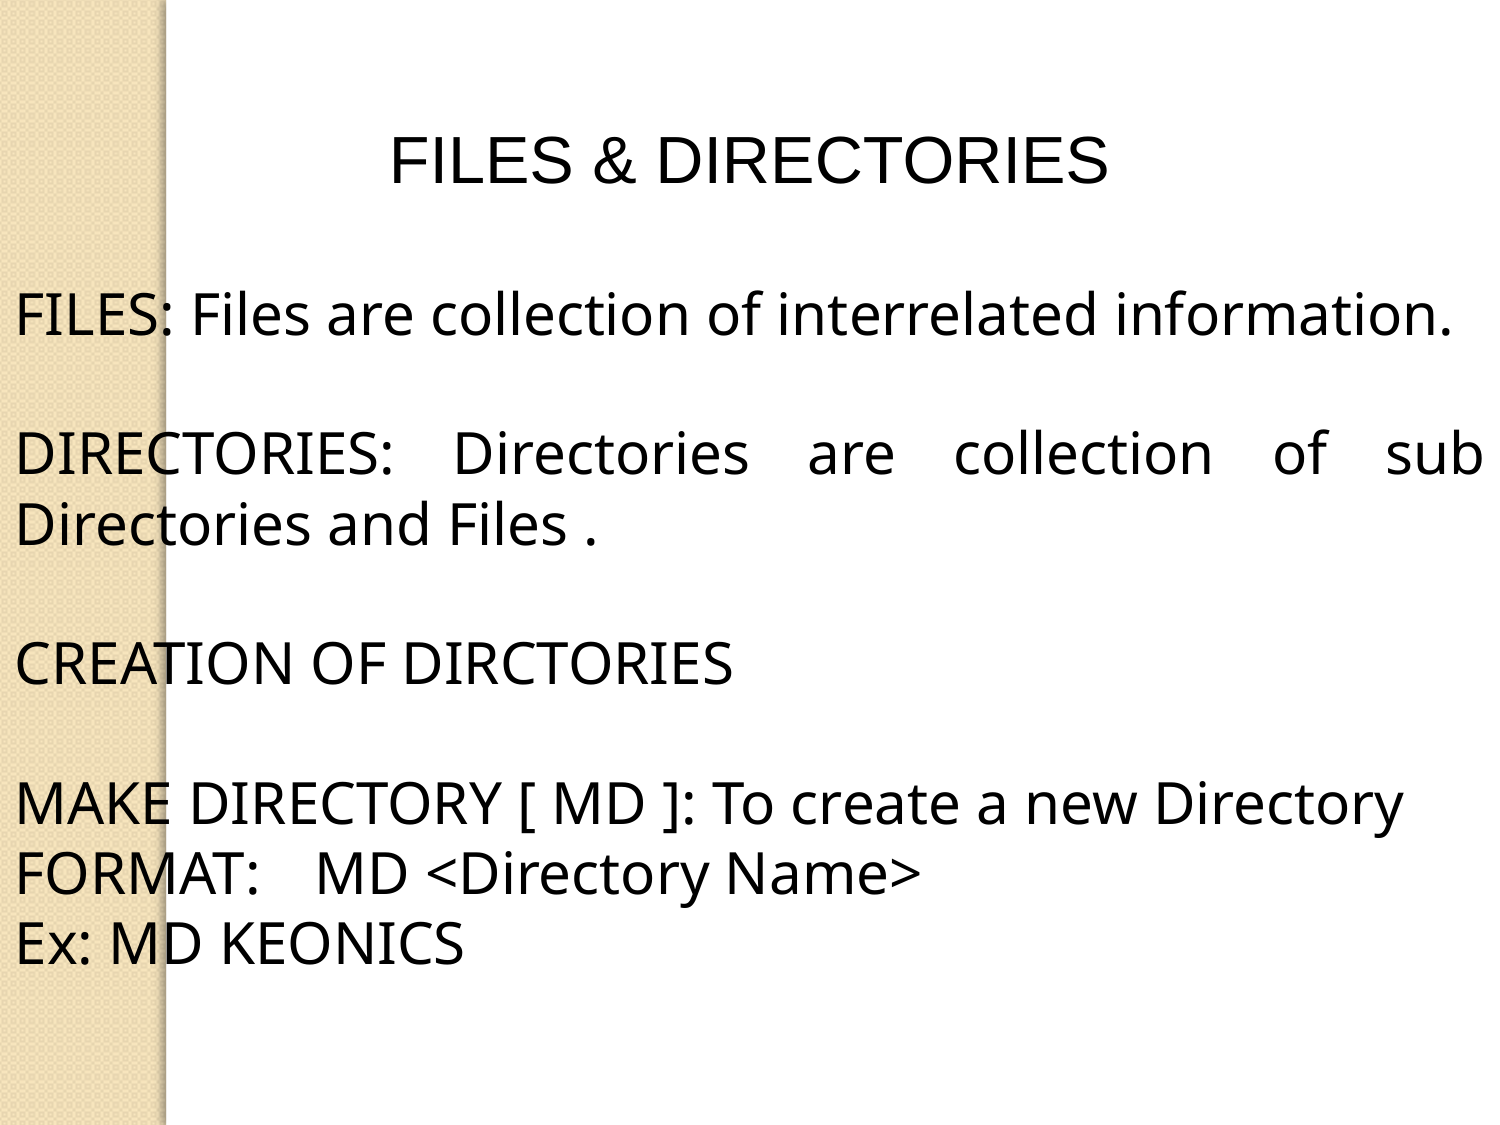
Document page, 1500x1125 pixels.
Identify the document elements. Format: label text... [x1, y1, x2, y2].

text_box FILES & DIRECTORIES FILES: Files are collection of interrelated information. DIRECTORIES: Directories are collection of sub Directories and Files . CREATION OF DIRCTORIES MAKE DIRECTORY [ MD ]: To create a new Directory FORMAT: MD <Directory Name> Ex: MD KEONICS [0, 109, 1500, 1124]
